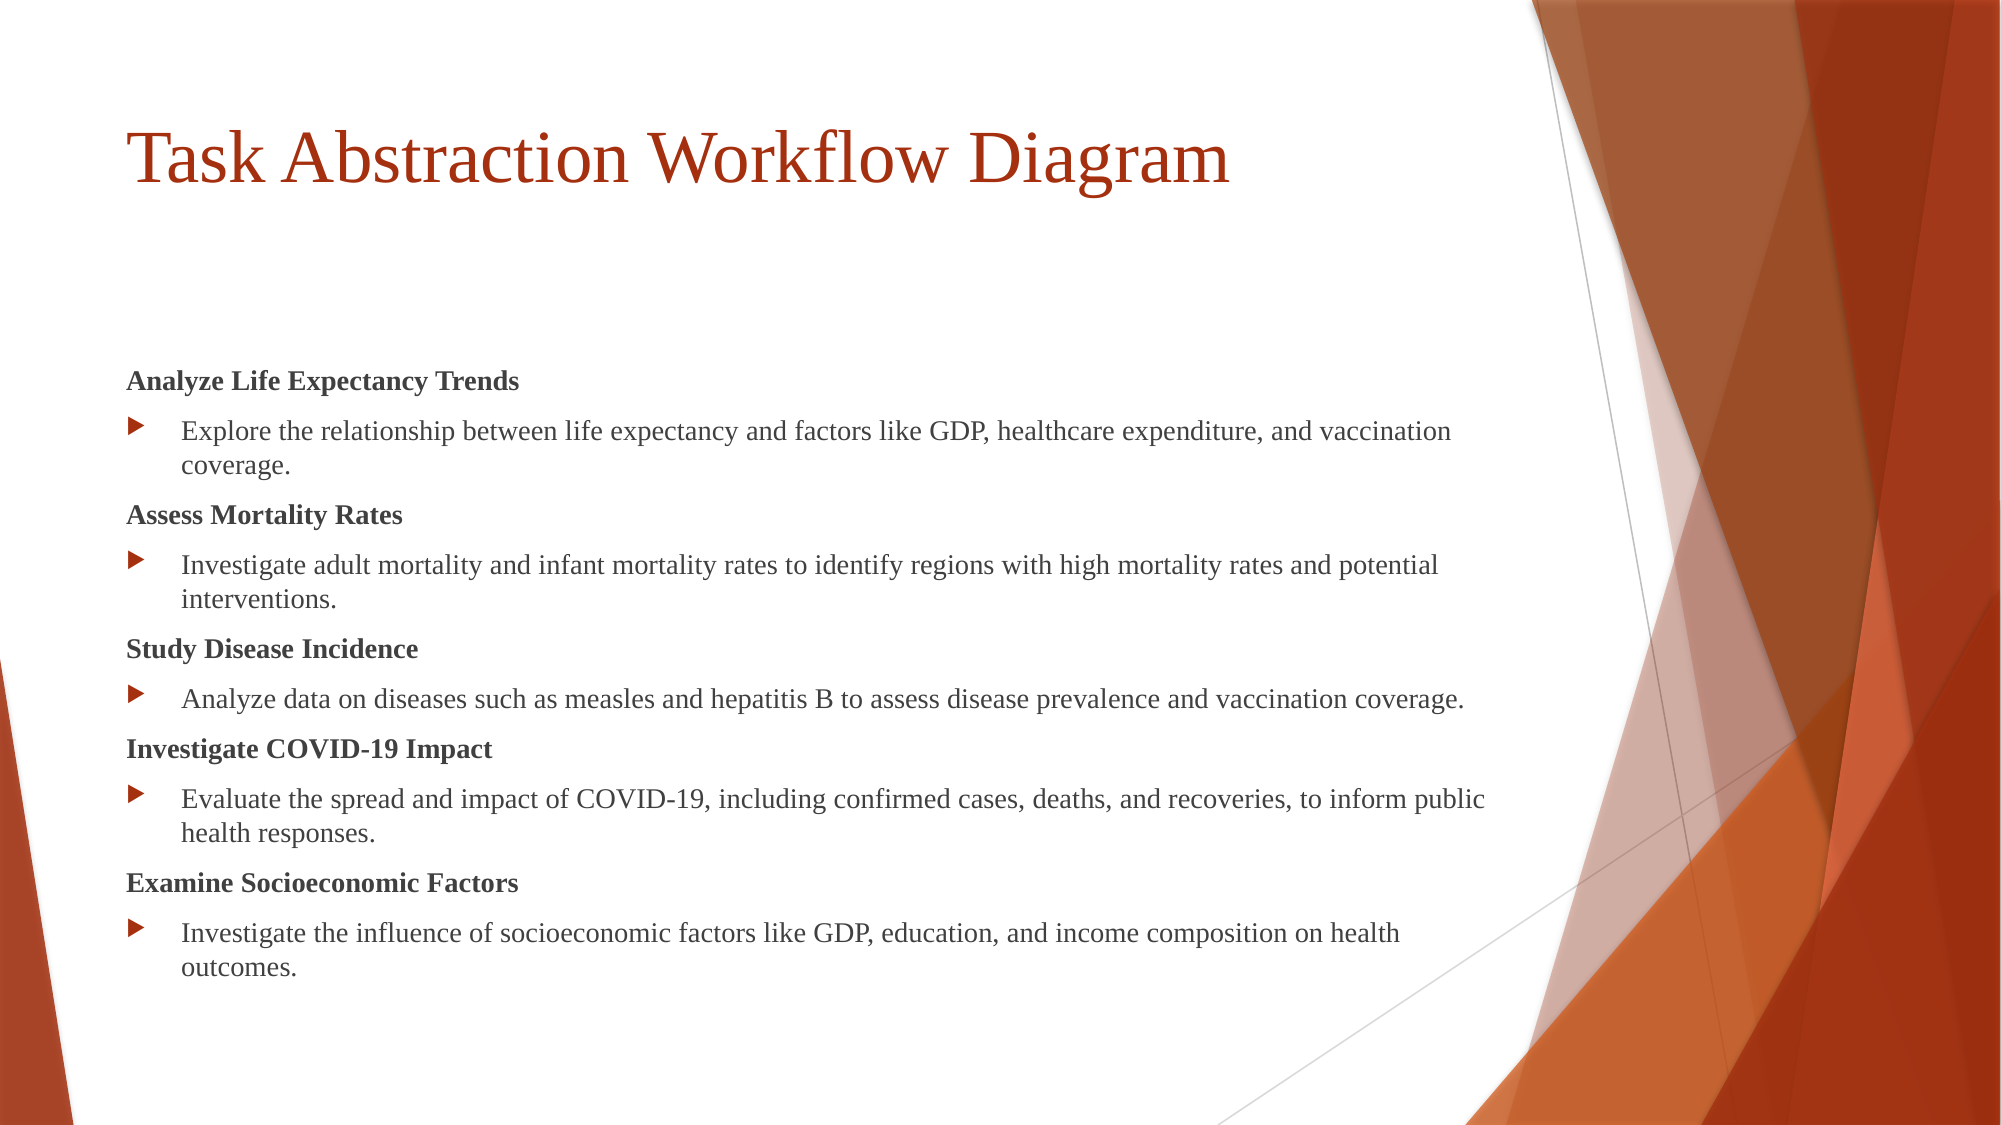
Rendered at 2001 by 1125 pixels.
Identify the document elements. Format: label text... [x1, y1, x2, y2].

list Analyze Life Expectancy Trends Explore the relationship between life expectancy and factors like GDP, healthcare expenditure, and vaccination coverage. Assess Mortality Rates Investigate adult mortality and infant mortality rates to identify regions with high mortality rates and potential interventions. Study Disease Incidence Analyze data on diseases such as measles and hepatitis B to assess disease prevalence and vaccination coverage. Investigate COVID-19 Impact Evaluate the spread and impact of COVID-19, including confirmed cases, deaths, and recoveries, to inform public health responses. Examine Socioeconomic Factors Investigate the influence of socioeconomic factors like GDP, education, and income composition on health outcomes. [111, 354, 1522, 992]
title Task Abstraction Workflow Diagram [111, 99, 1522, 317]
